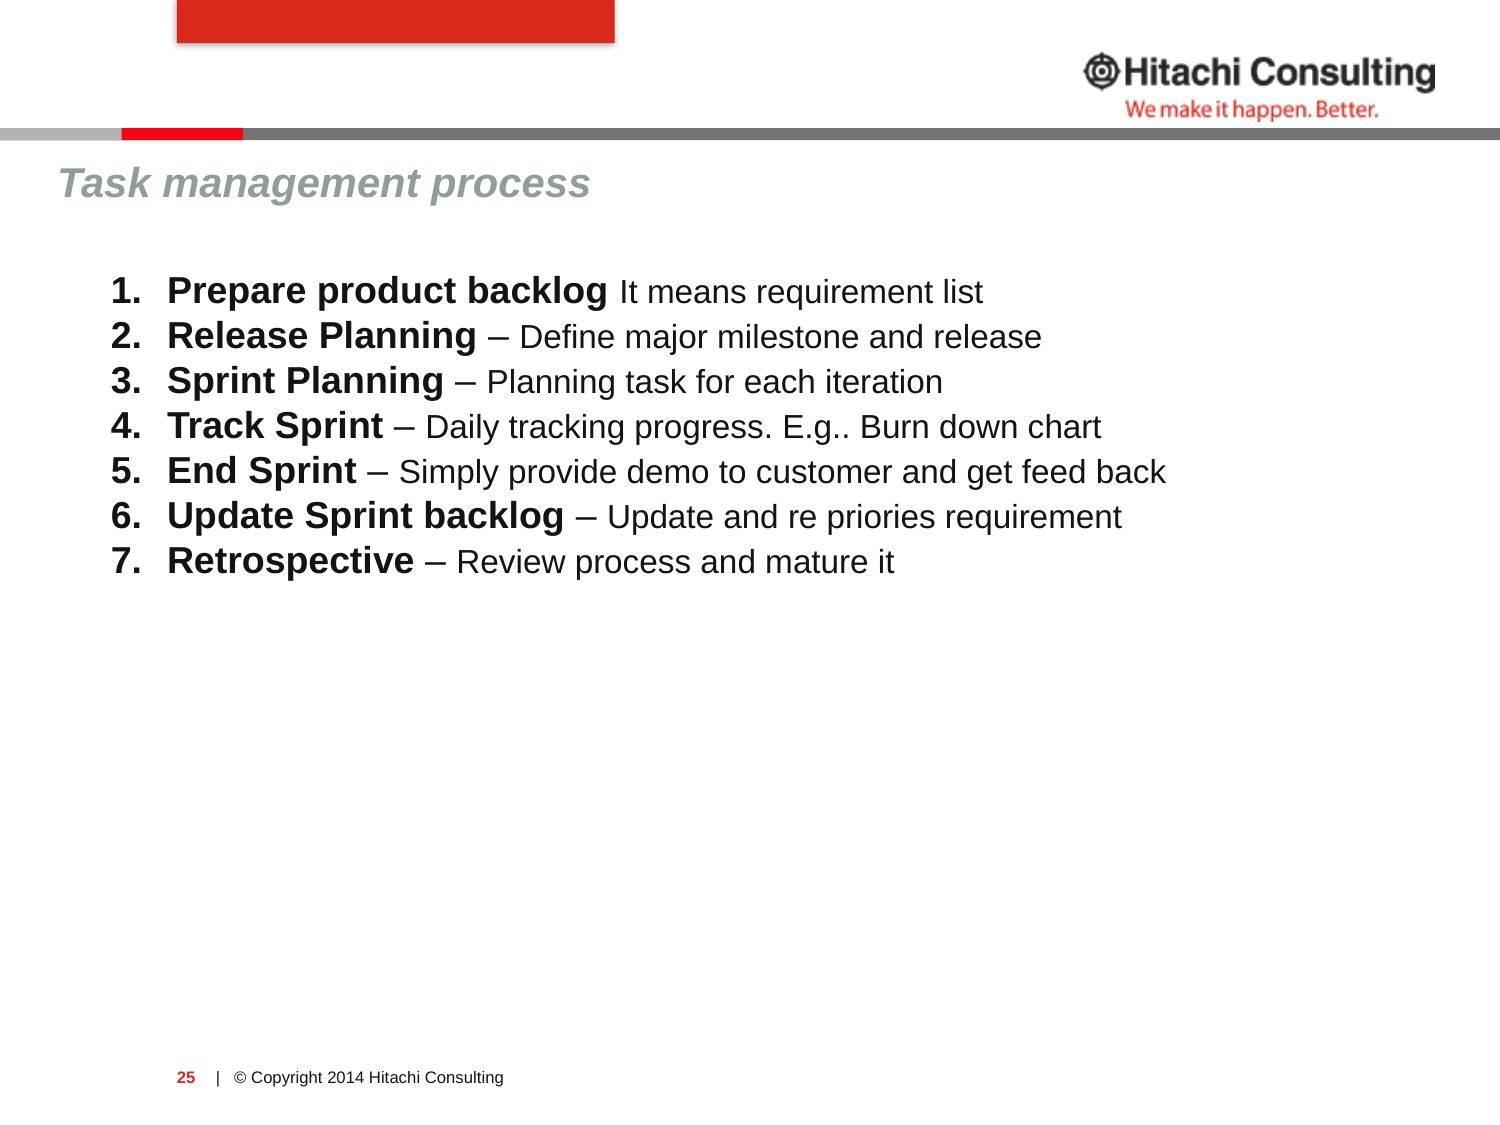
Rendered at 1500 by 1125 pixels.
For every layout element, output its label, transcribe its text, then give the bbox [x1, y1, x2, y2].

list Task management process [57, 159, 1307, 226]
picture [1082, 51, 1435, 122]
text_box Prepare product backlog It means requirement list Release Planning – Define major milestone and release Sprint Planning – Planning task for each iteration Track Sprint – Daily tracking progress. E.g.. Burn down chart End Sprint – Simply provide demo to customer and get feed back Update Sprint backlog – Update and re priories requirement Retrospective – Review process and mature it [40, 259, 1402, 589]
